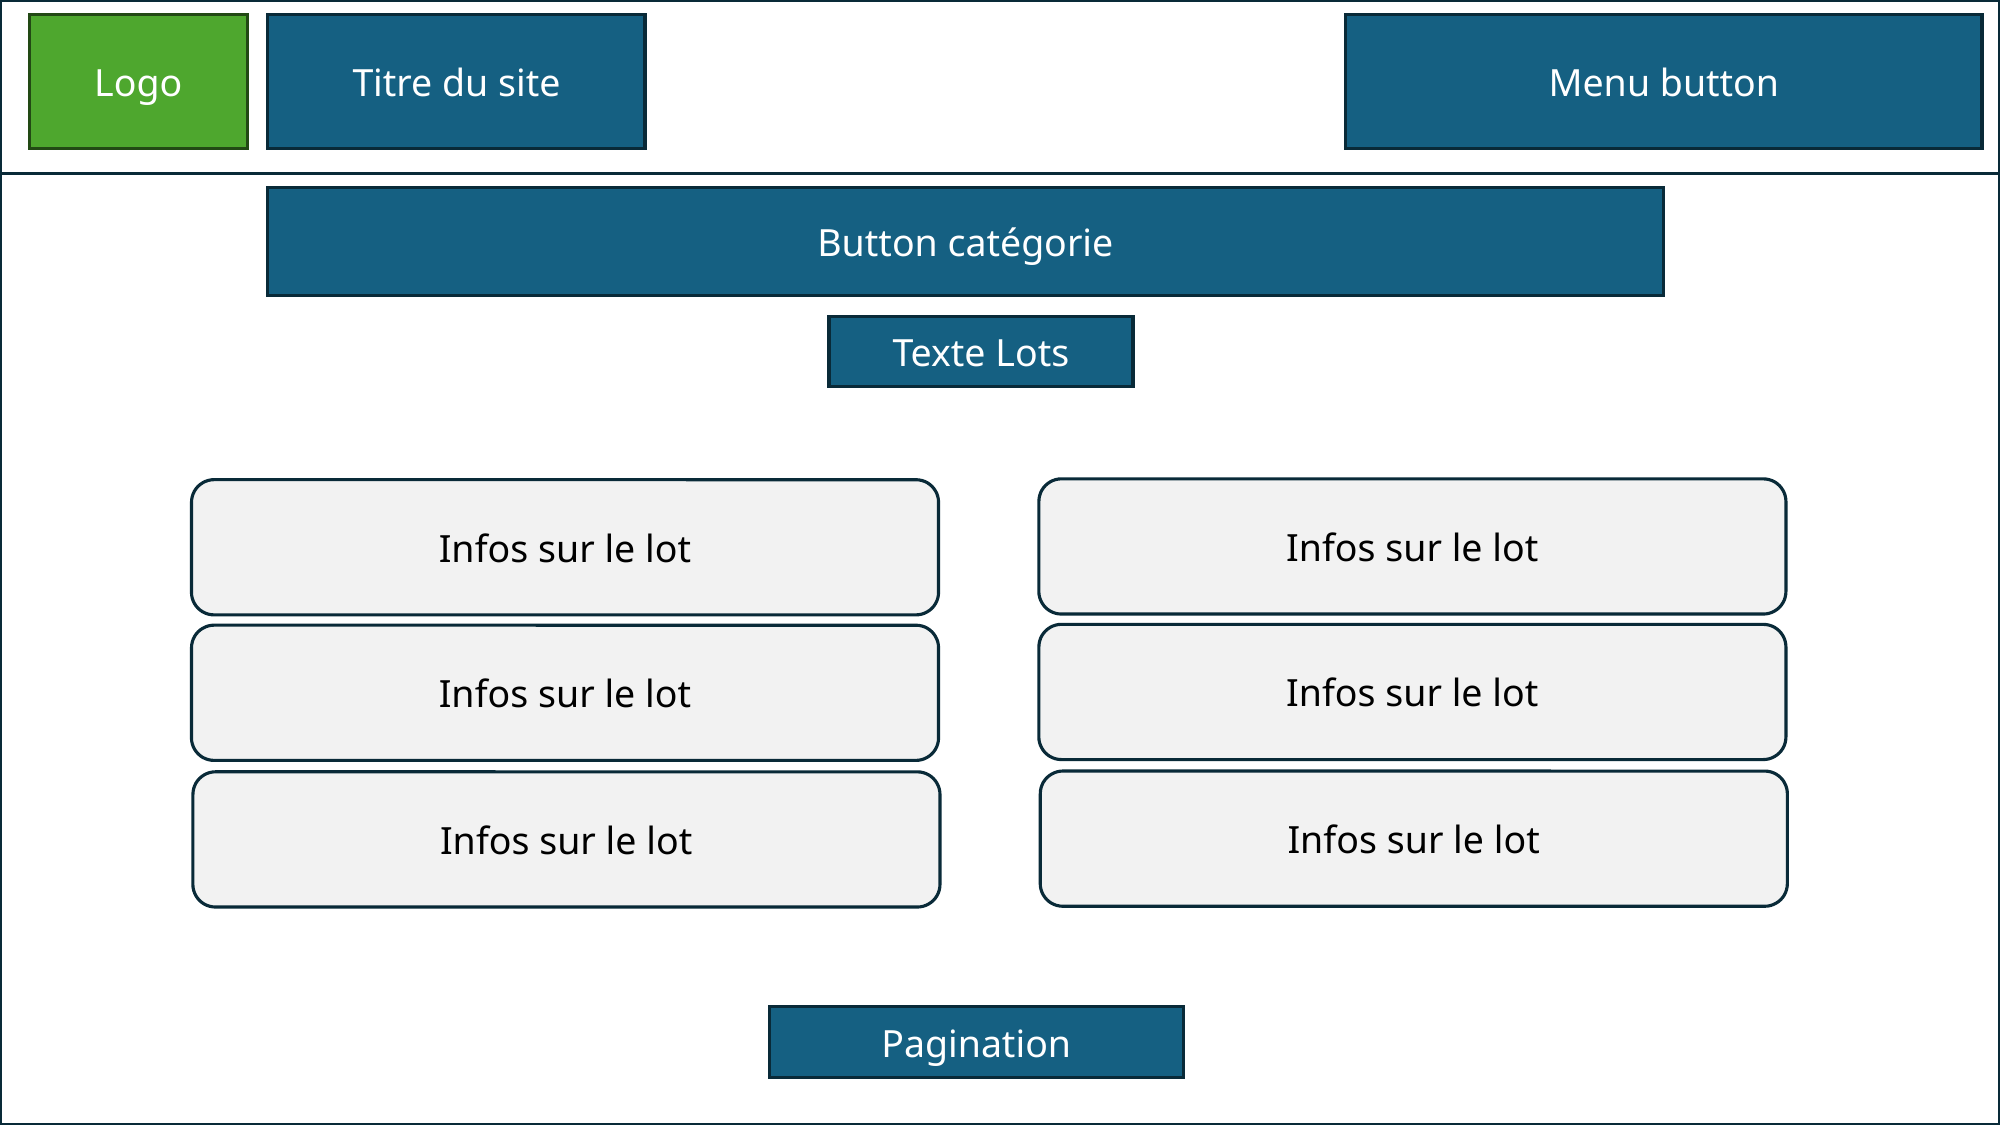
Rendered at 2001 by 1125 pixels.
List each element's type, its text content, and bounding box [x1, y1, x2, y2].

text_box Texte Lots [827, 315, 1135, 388]
text_box Menu button [1344, 13, 1984, 150]
text_box Infos sur le lot [189, 478, 941, 617]
text_box Infos sur le lot [1037, 622, 1788, 762]
text_box Titre du site [266, 13, 647, 150]
text_box Button catégorie [266, 186, 1665, 297]
text_box [0, 0, 2000, 1125]
text_box Logo [28, 13, 249, 150]
text_box Infos sur le lot [191, 770, 942, 909]
text_box Pagination [768, 1005, 1185, 1079]
text_box Infos sur le lot [1038, 769, 1789, 908]
text_box Infos sur le lot [189, 623, 941, 762]
text_box Infos sur le lot [1037, 477, 1788, 616]
